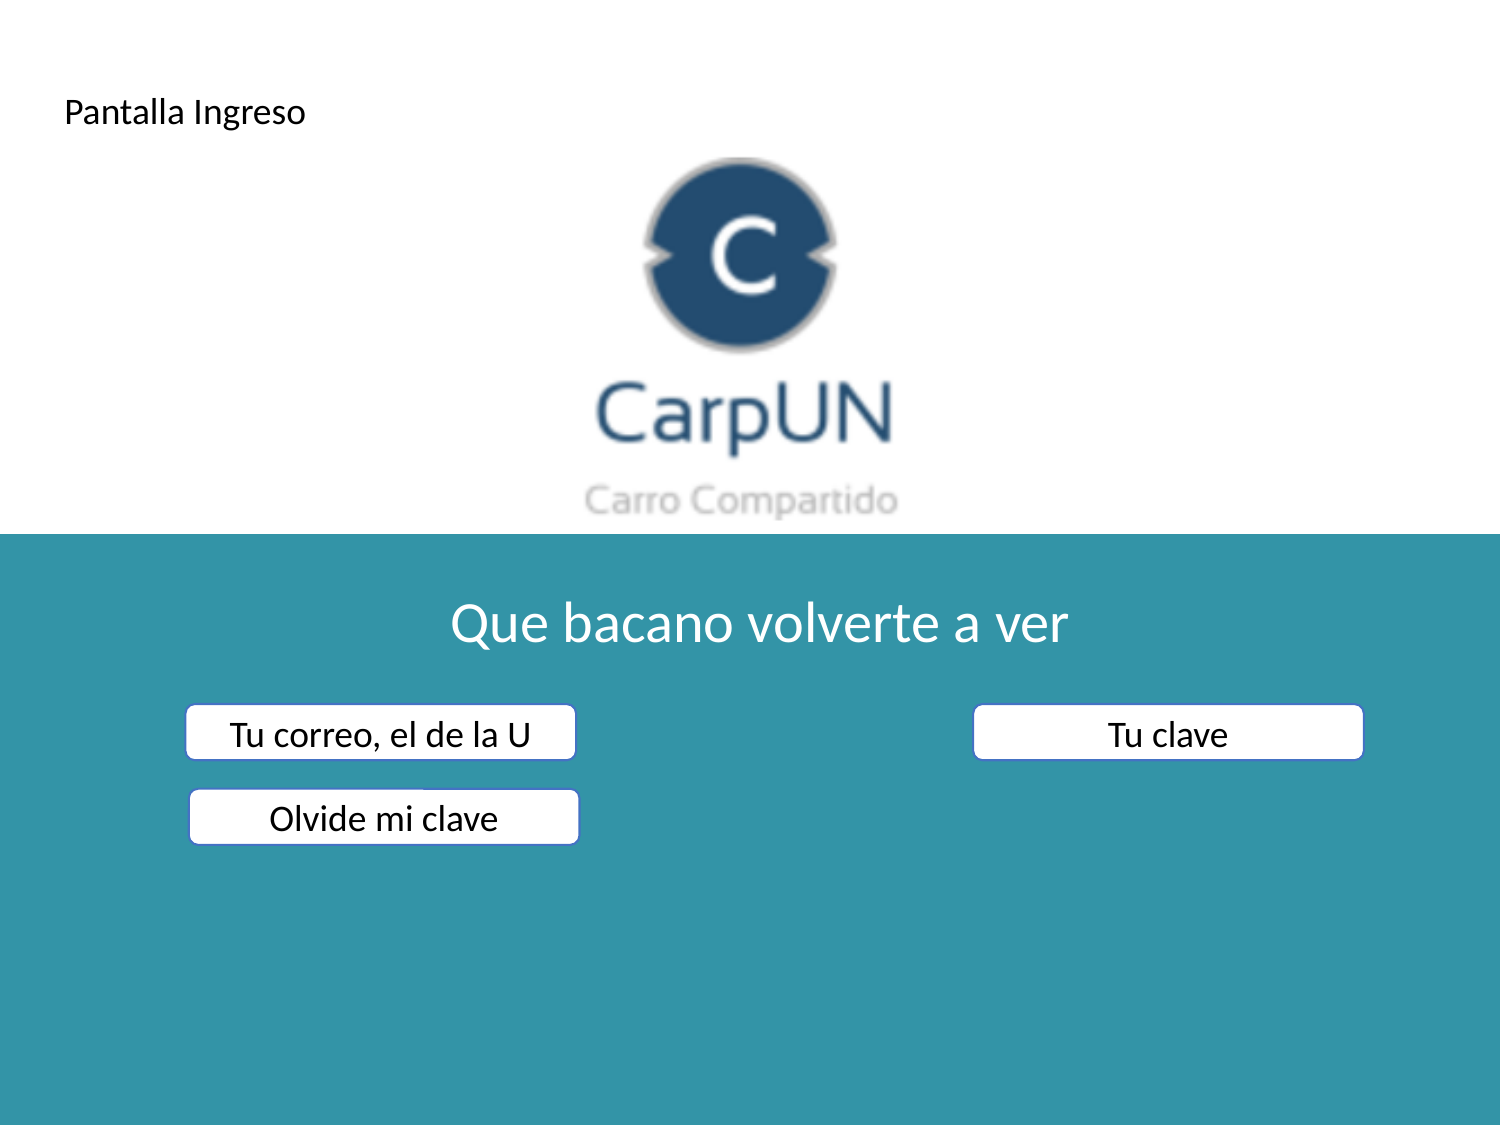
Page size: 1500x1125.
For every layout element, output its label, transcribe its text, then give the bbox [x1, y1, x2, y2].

picture [0, 140, 1500, 1125]
text_box Pantalla Ingreso [49, 79, 322, 140]
